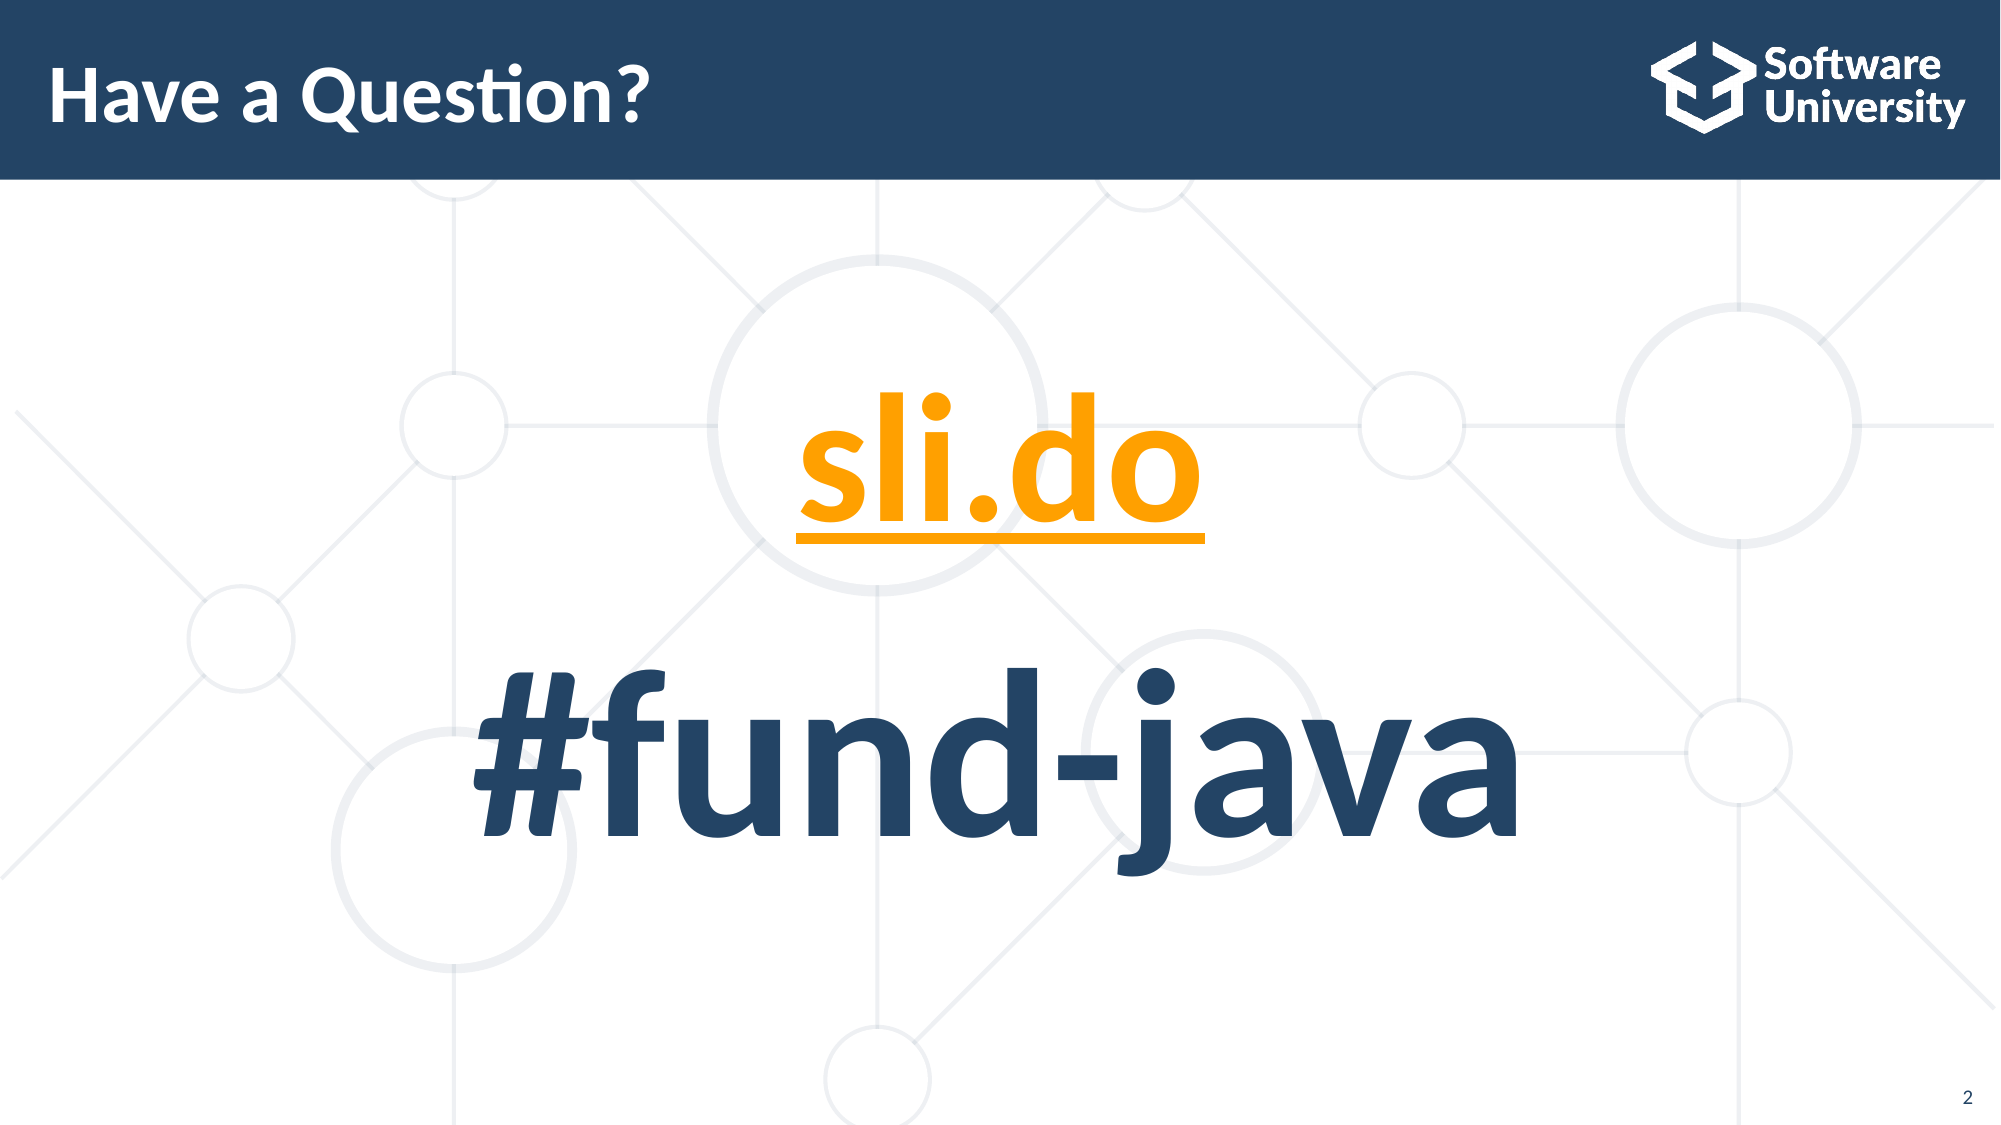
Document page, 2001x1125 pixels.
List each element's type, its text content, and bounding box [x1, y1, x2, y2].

title Have a Question? [31, 16, 1625, 162]
slide_number 2 [1927, 1067, 1989, 1117]
picture [1651, 41, 1966, 134]
list sli.do #fund-java [31, 196, 1970, 1104]
